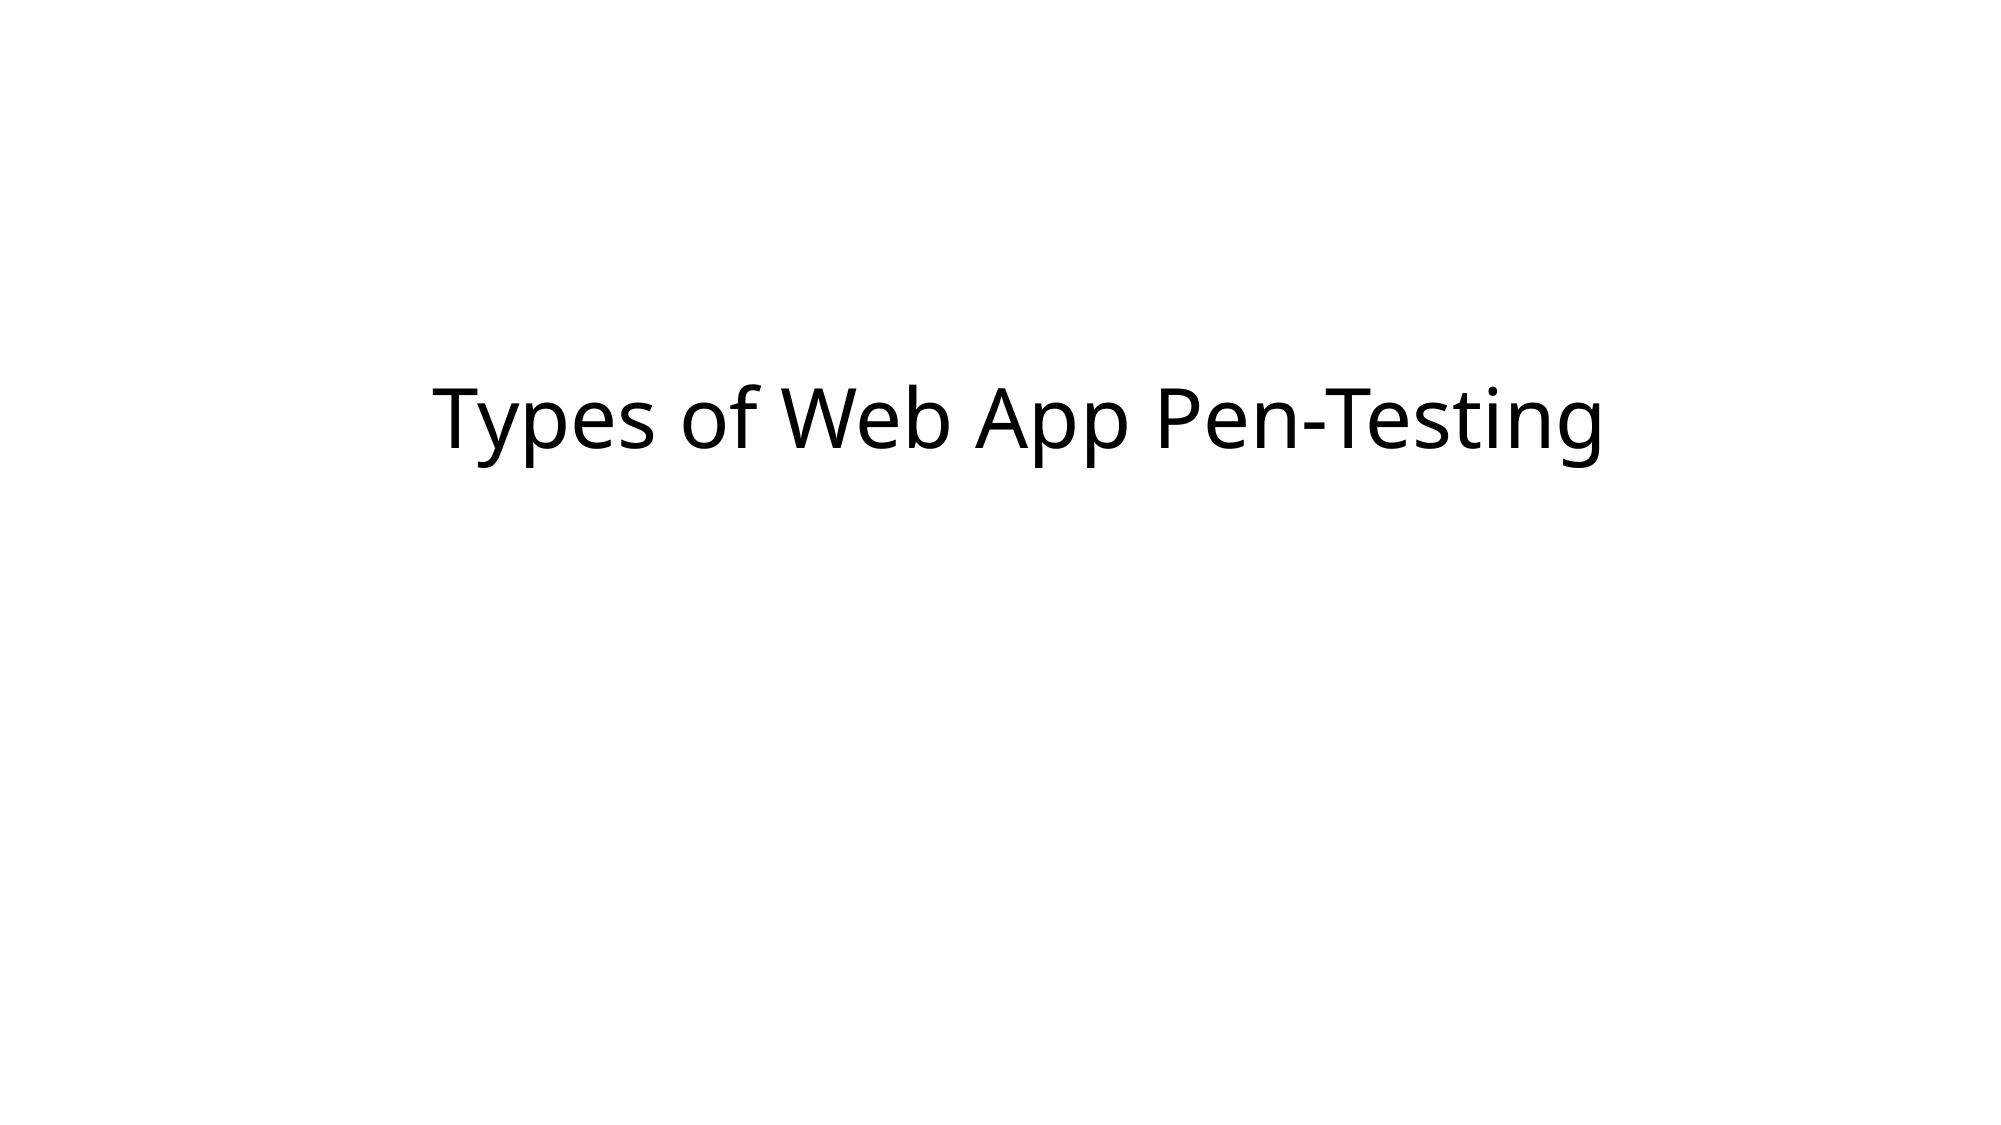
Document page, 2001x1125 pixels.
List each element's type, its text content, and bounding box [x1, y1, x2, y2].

subtitle Types of Web App Pen-Testing [412, 357, 1628, 833]
